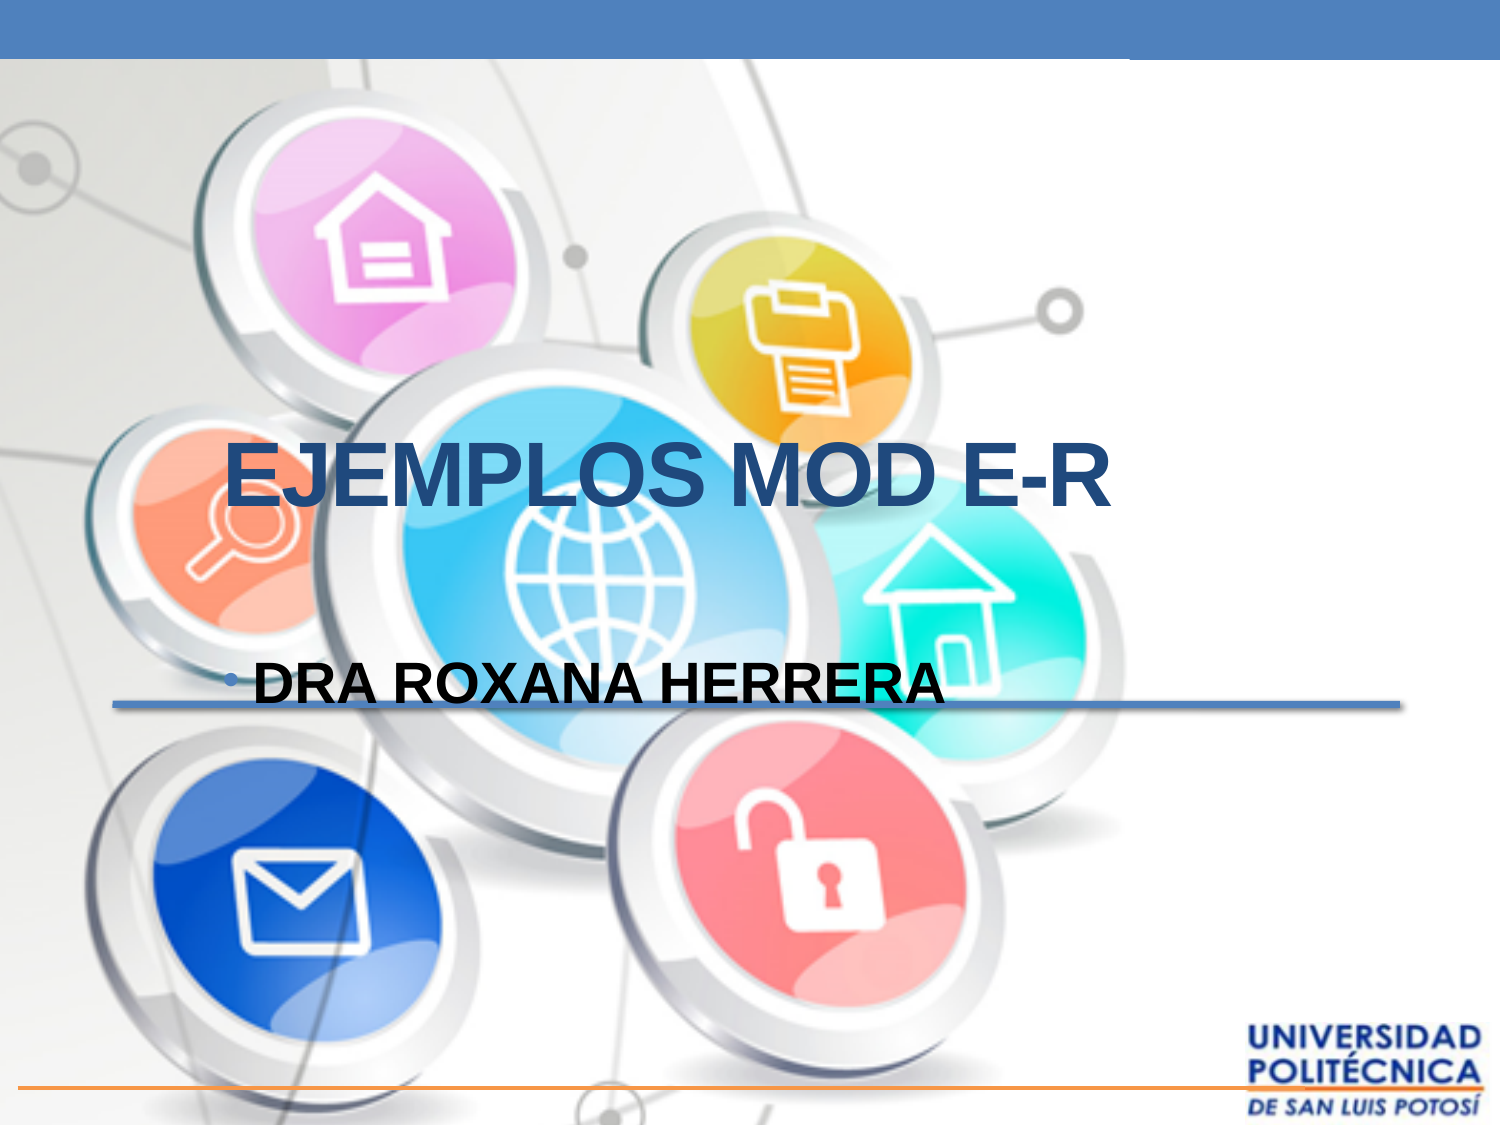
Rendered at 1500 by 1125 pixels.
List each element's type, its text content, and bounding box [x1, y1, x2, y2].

title EJEMPLOS MOD E-R [207, 349, 1388, 591]
picture [0, 59, 1130, 1125]
subtitle DRA ROXANA HERRERA [207, 637, 1083, 925]
picture [1245, 1022, 1492, 1125]
